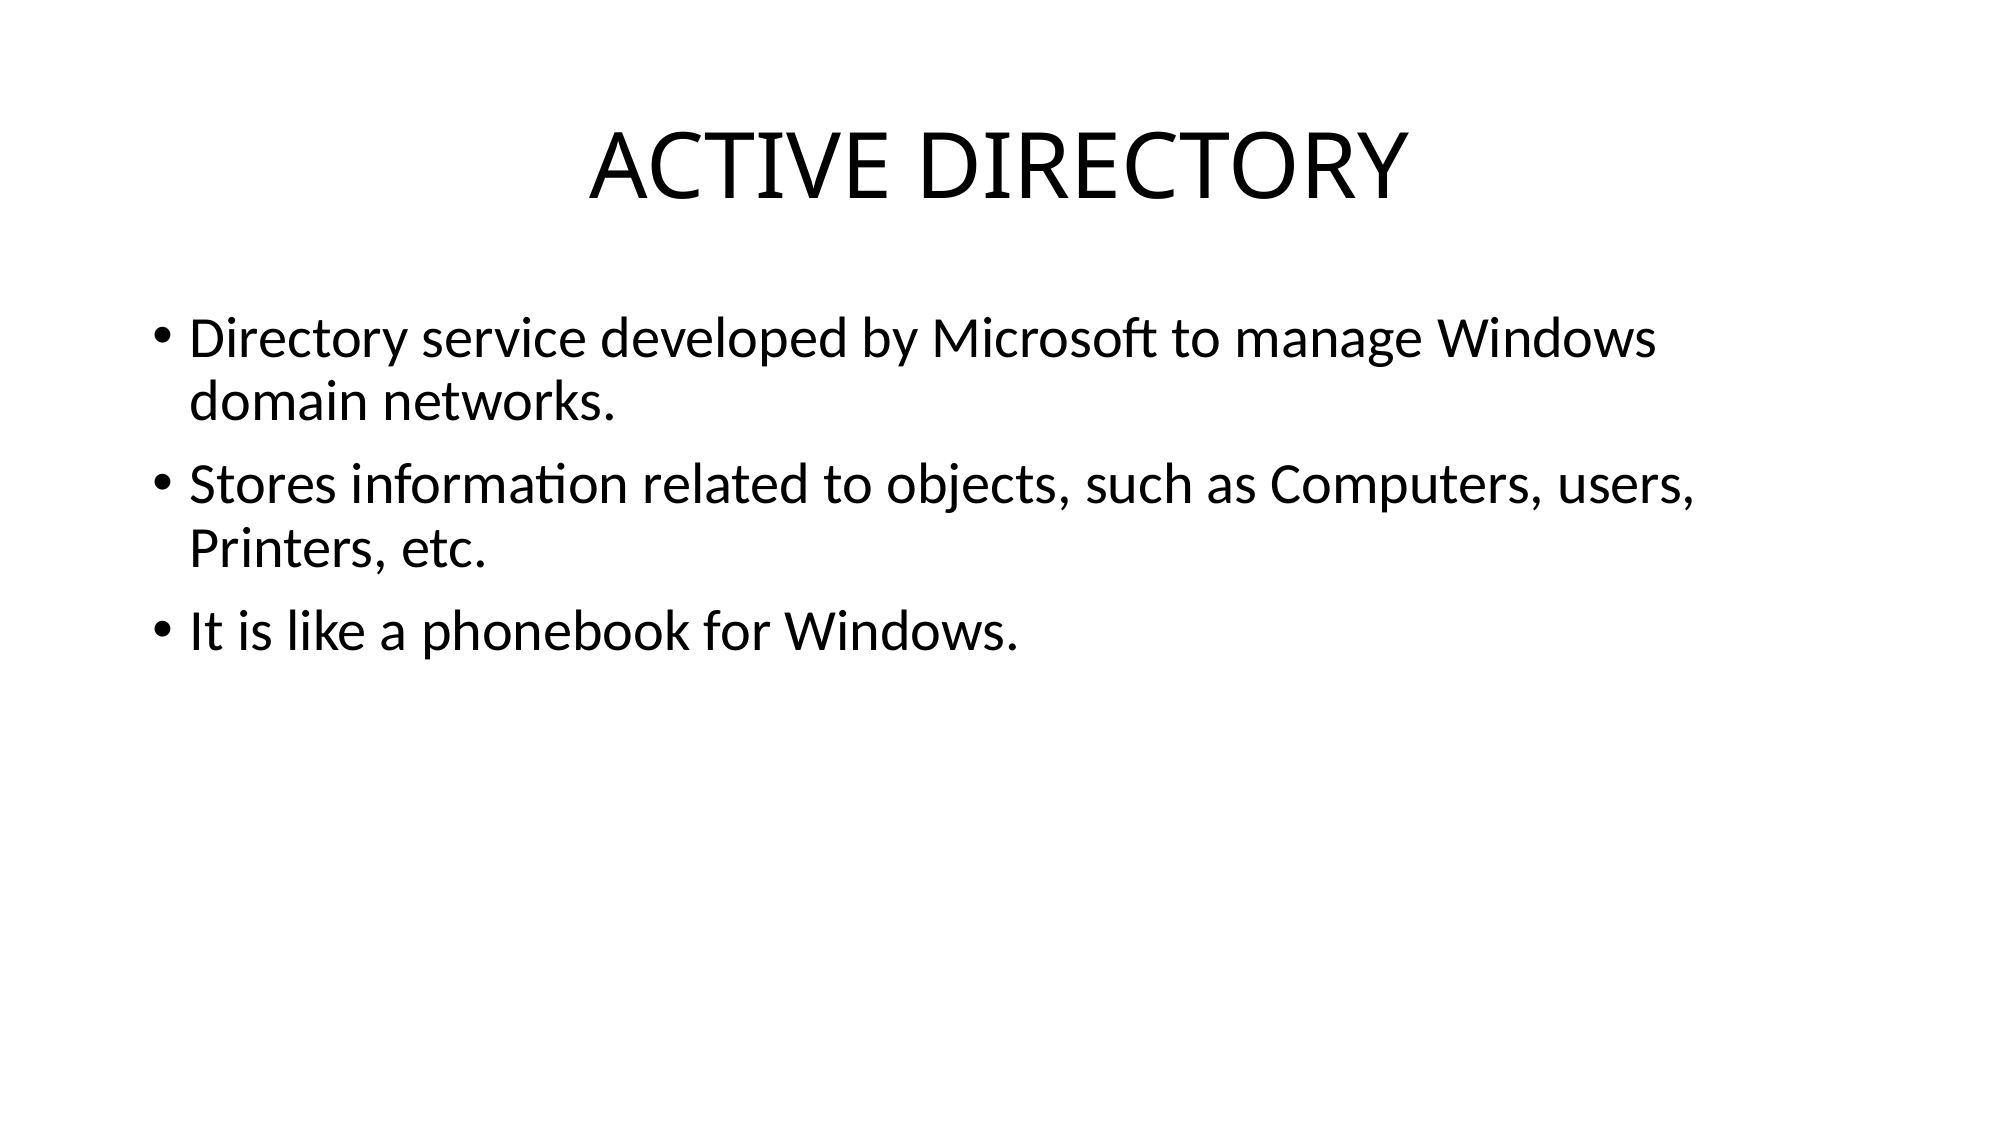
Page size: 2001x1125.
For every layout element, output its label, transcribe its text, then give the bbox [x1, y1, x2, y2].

title ACTIVE DIRECTORY [137, 59, 1863, 278]
list Directory service developed by Microsoft to manage Windows domain networks. Stores information related to objects, such as Computers, users, Printers, etc. It is like a phonebook for Windows. [137, 299, 1863, 1014]
